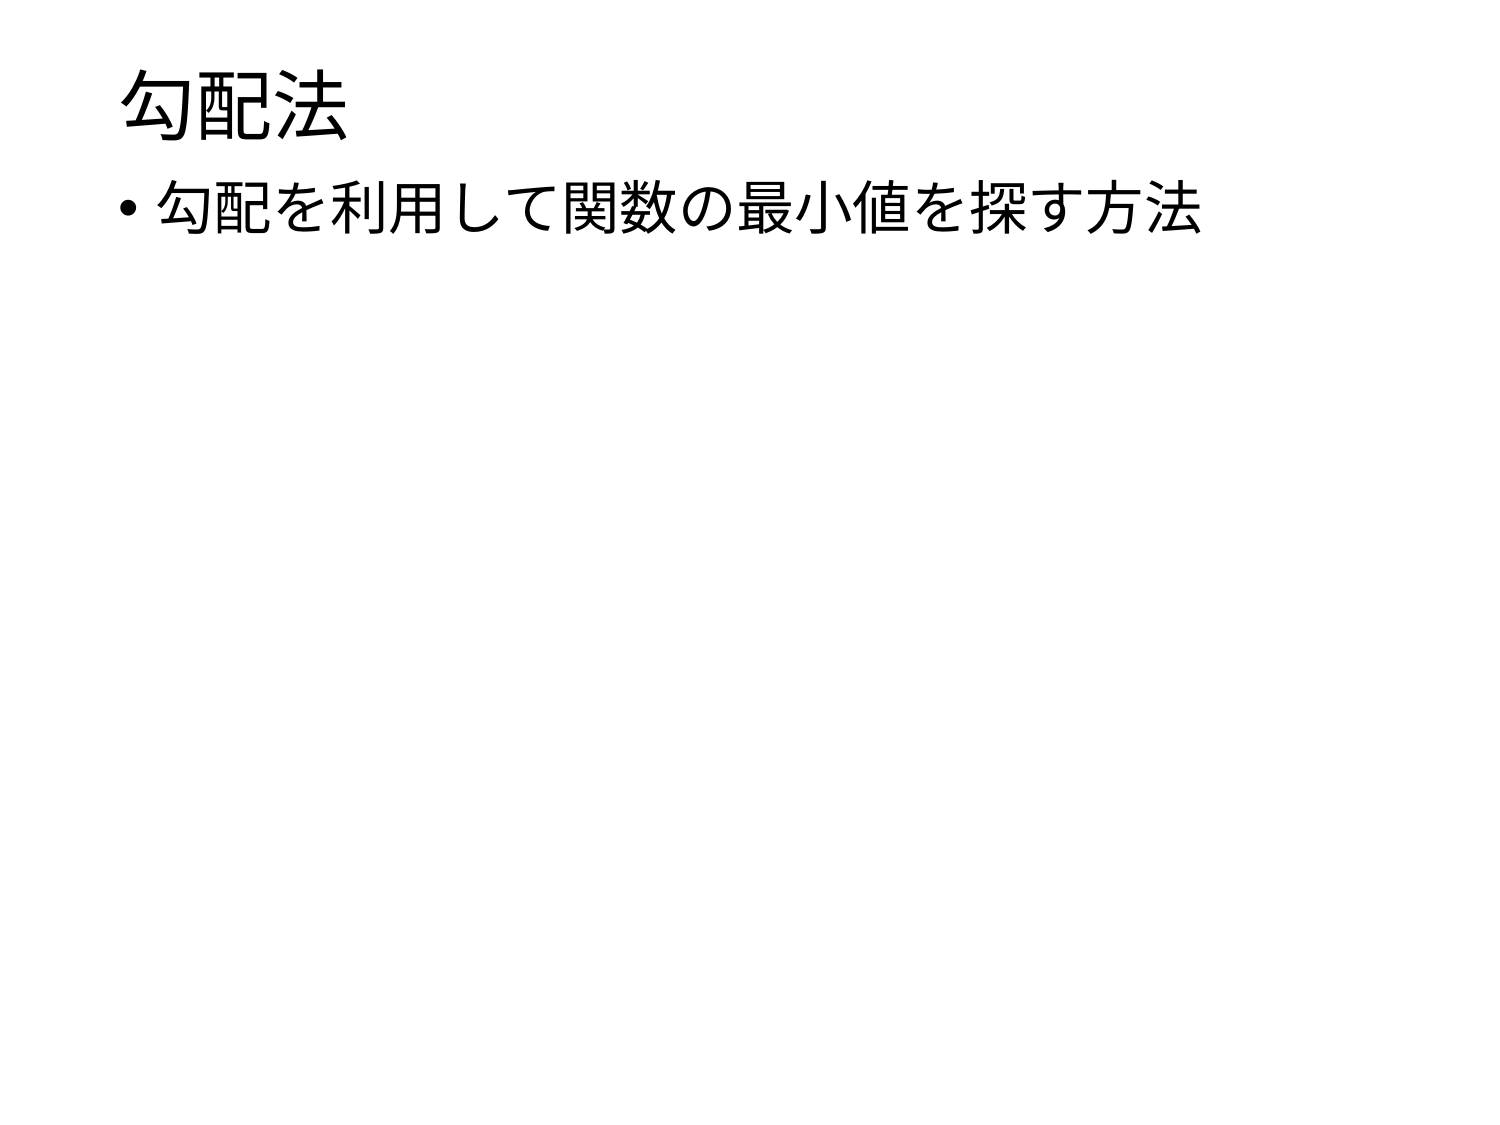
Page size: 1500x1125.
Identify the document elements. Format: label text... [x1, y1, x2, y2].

list 勾配を利用して関数の最小値を探す方法 [103, 171, 1397, 1030]
title 勾配法 [103, 59, 1397, 159]
